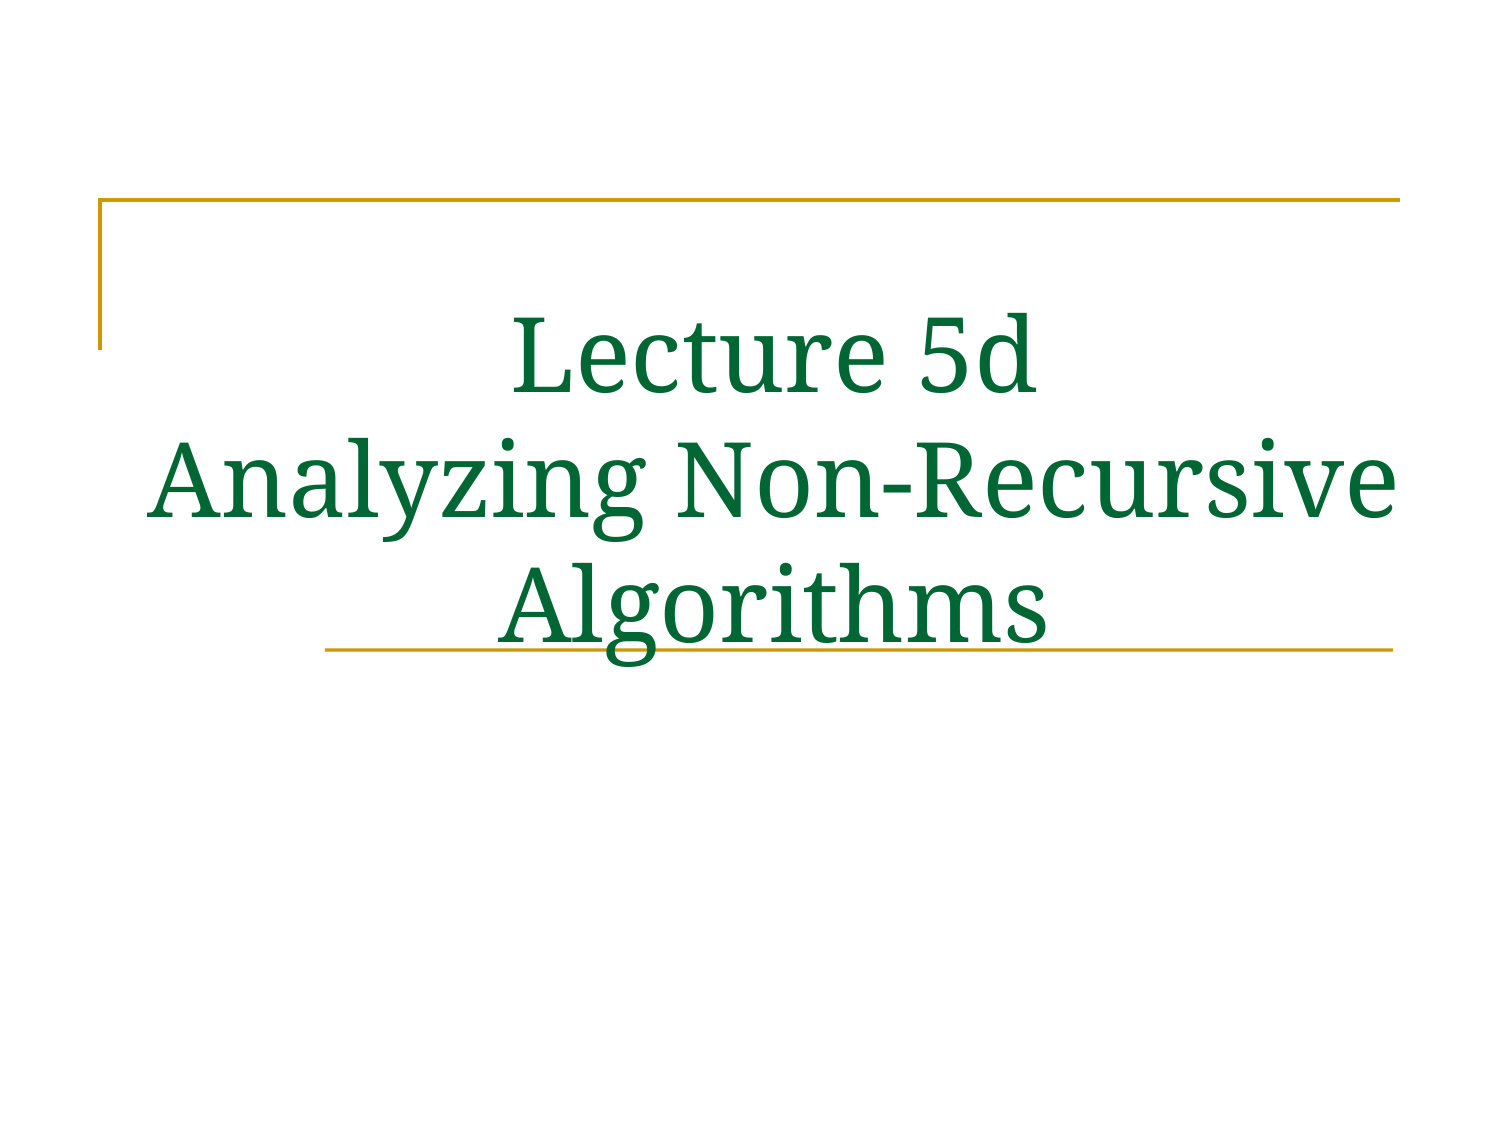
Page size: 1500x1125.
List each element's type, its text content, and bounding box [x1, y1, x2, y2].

title Lecture 5d Analyzing Non-Recursive Algorithms [124, 281, 1425, 505]
